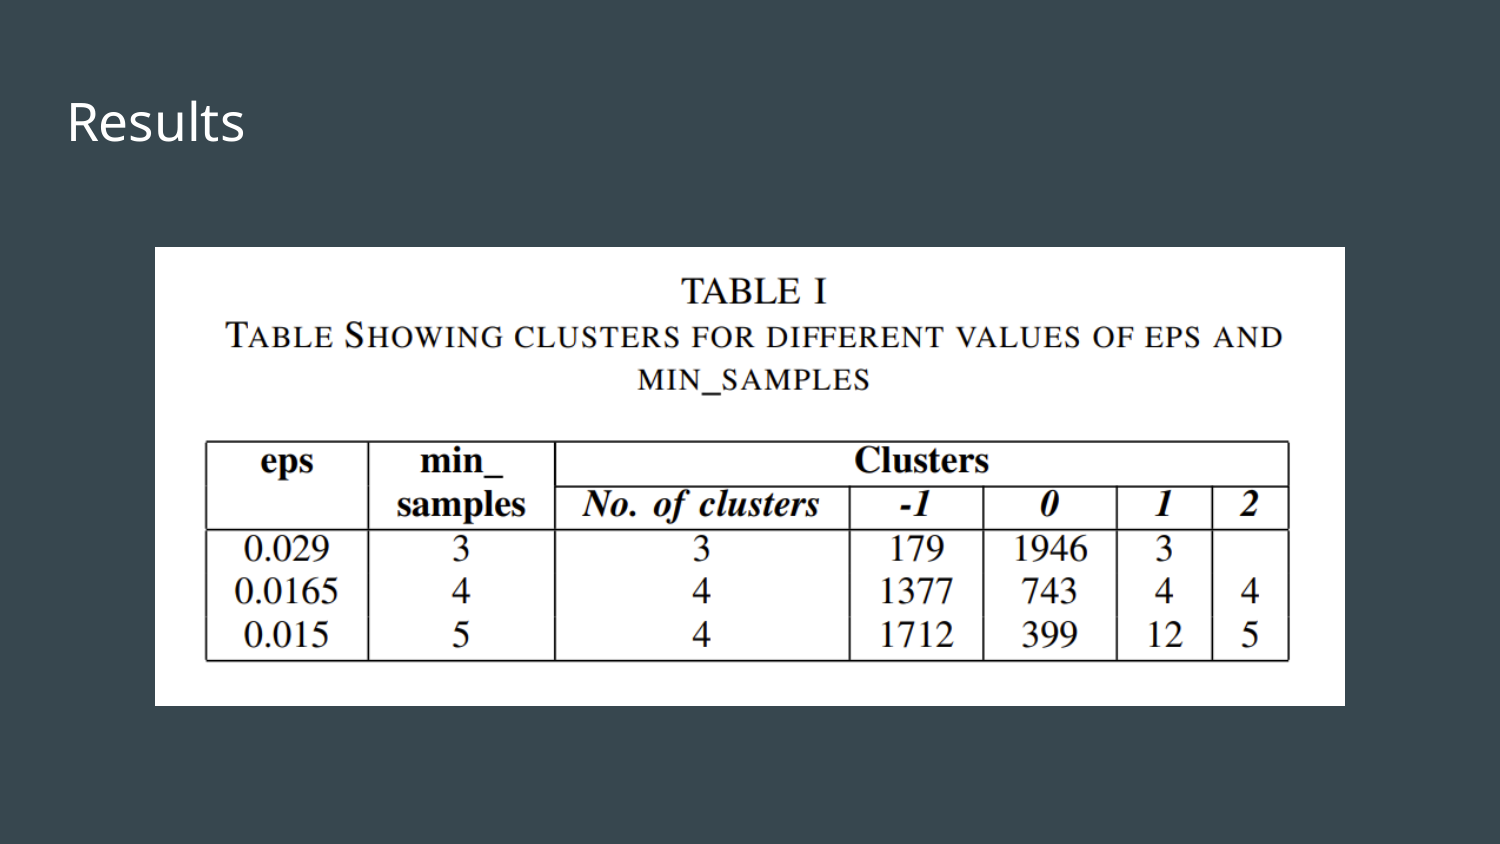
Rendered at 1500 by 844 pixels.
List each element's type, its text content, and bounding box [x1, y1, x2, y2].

picture [155, 247, 1345, 706]
title Results [51, 72, 1449, 167]
